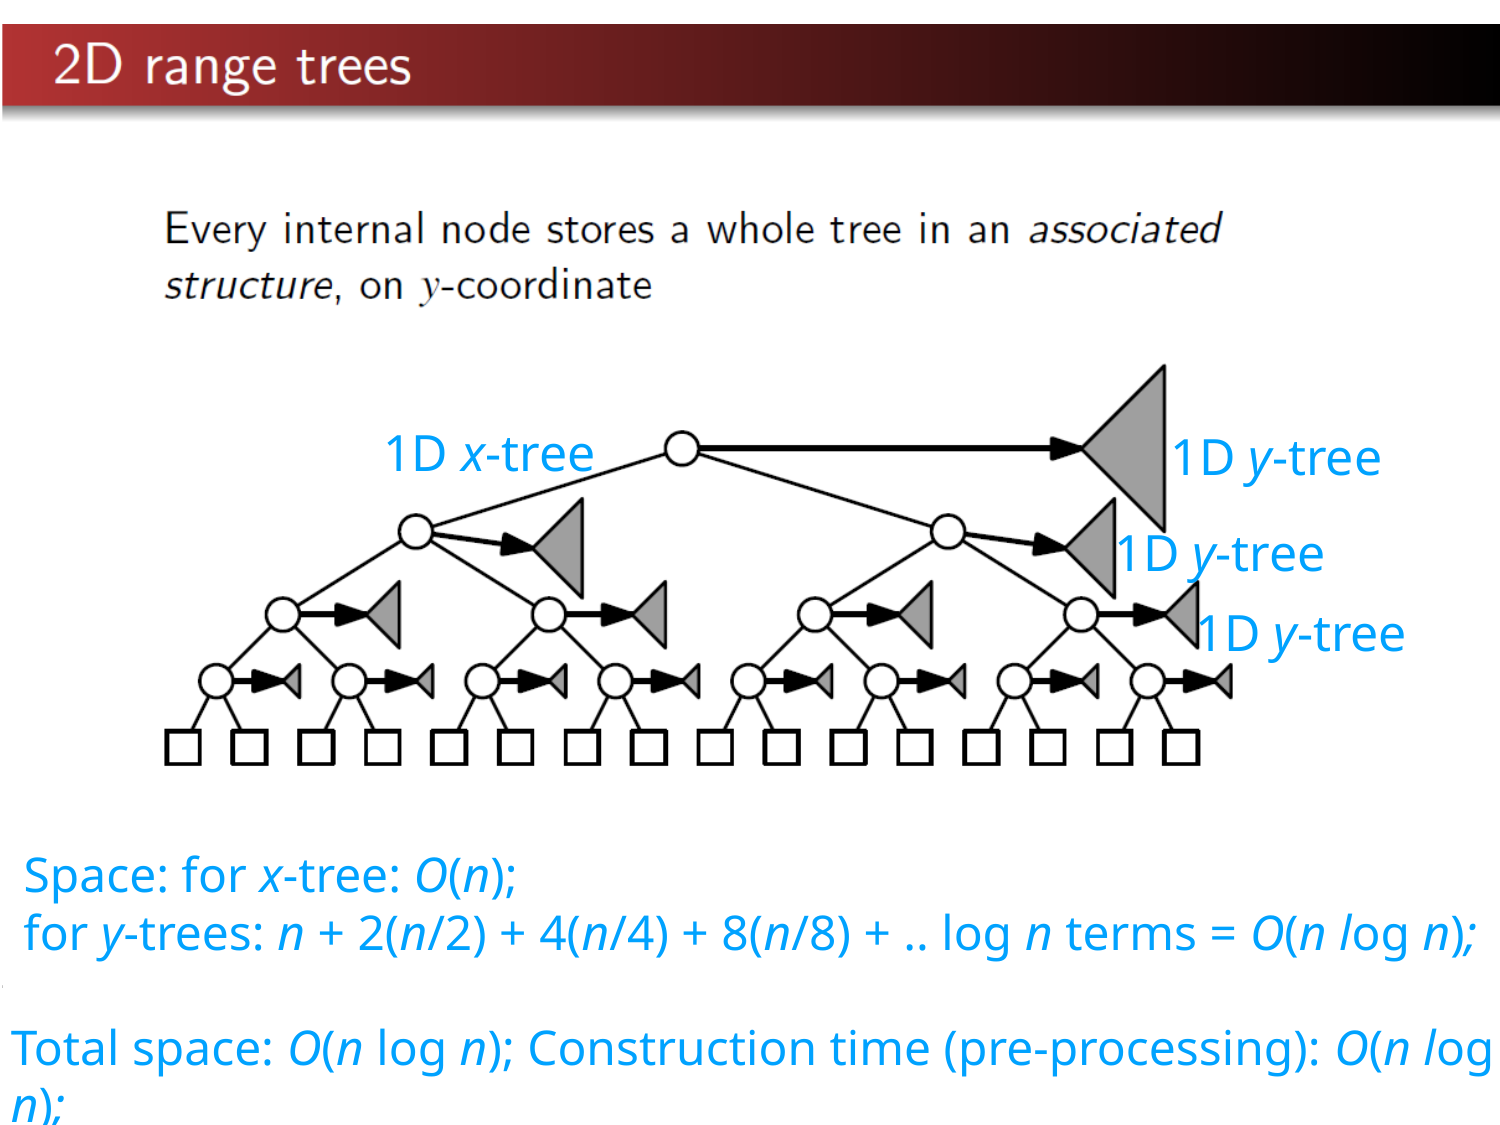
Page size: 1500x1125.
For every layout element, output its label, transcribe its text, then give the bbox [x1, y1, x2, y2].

text_box Space: for x-tree: O(n); for y-trees: n + 2(n/2) + 4(n/4) + 8(n/8) + .. log n terms = O(n log n); Total space: O(n log n); Construction time (pre-processing): O(n log n); [2, 988, 1500, 1125]
picture [2, 24, 1500, 988]
